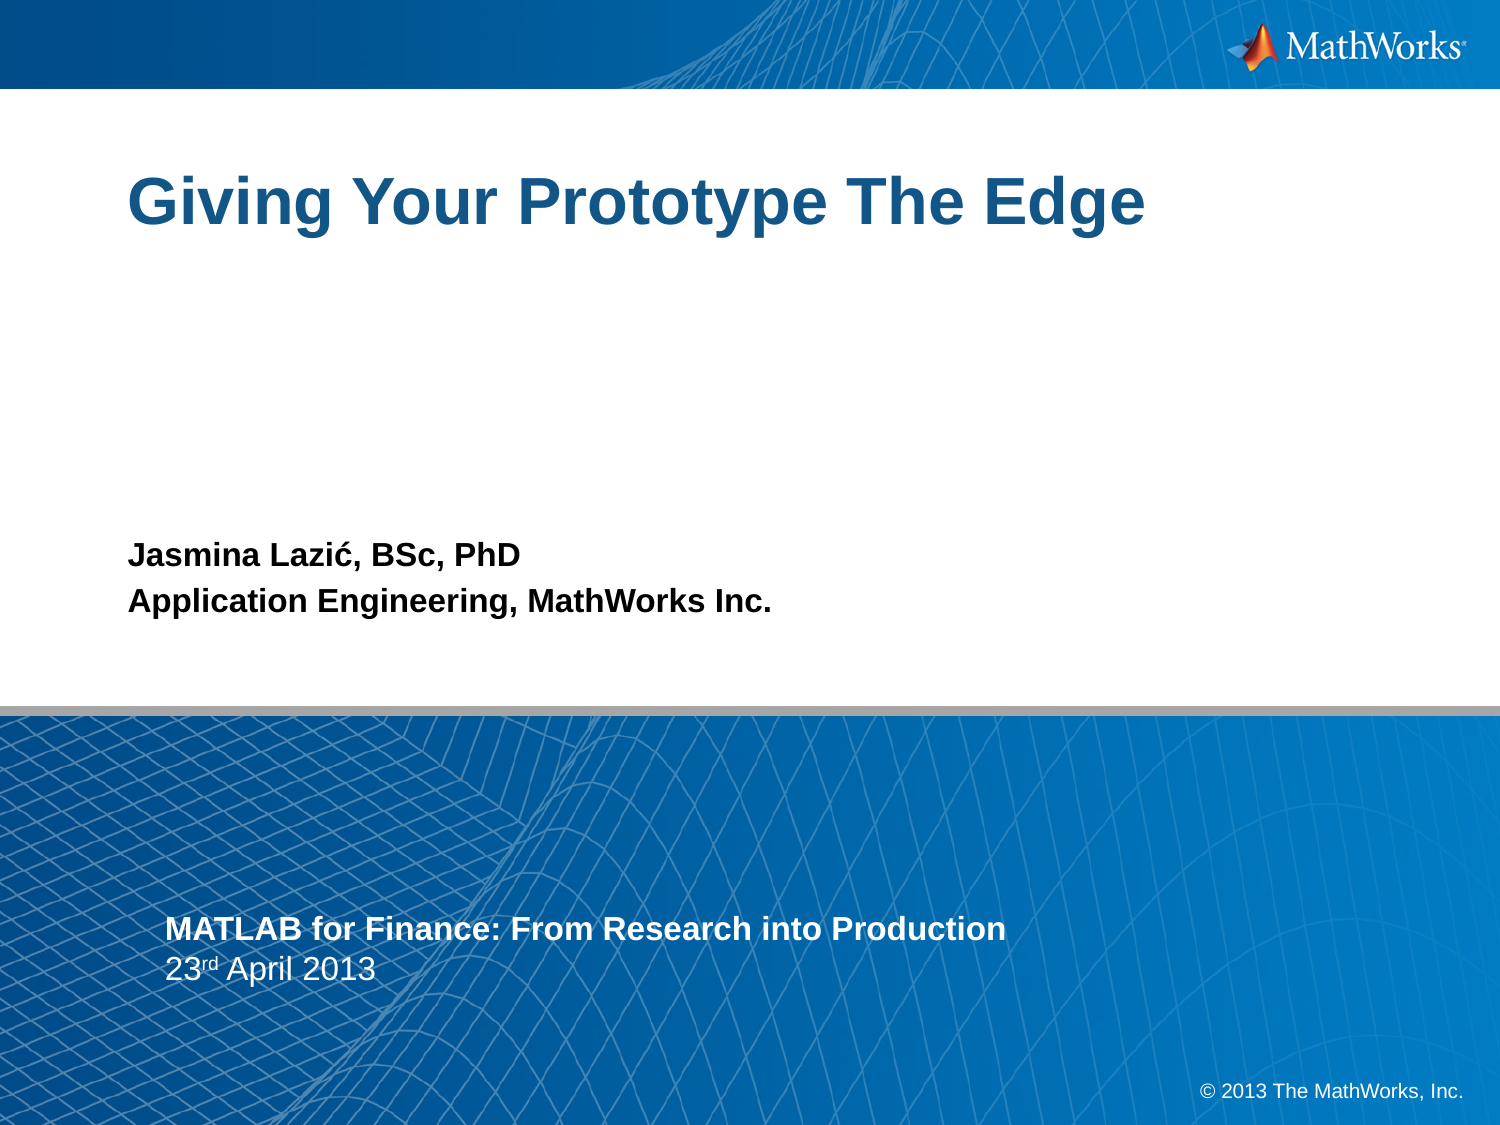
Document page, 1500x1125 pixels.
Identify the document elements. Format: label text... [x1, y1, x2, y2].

subtitle Jasmina Lazić, BSc, PhD Application Engineering, MathWorks Inc. [112, 525, 1388, 688]
text_box MATLAB for Finance: From Research into Production 23rd April 2013 [149, 899, 1500, 995]
title Giving Your Prototype The Edge [112, 149, 1388, 450]
picture [0, 0, 1500, 706]
picture [0, 716, 1500, 1125]
